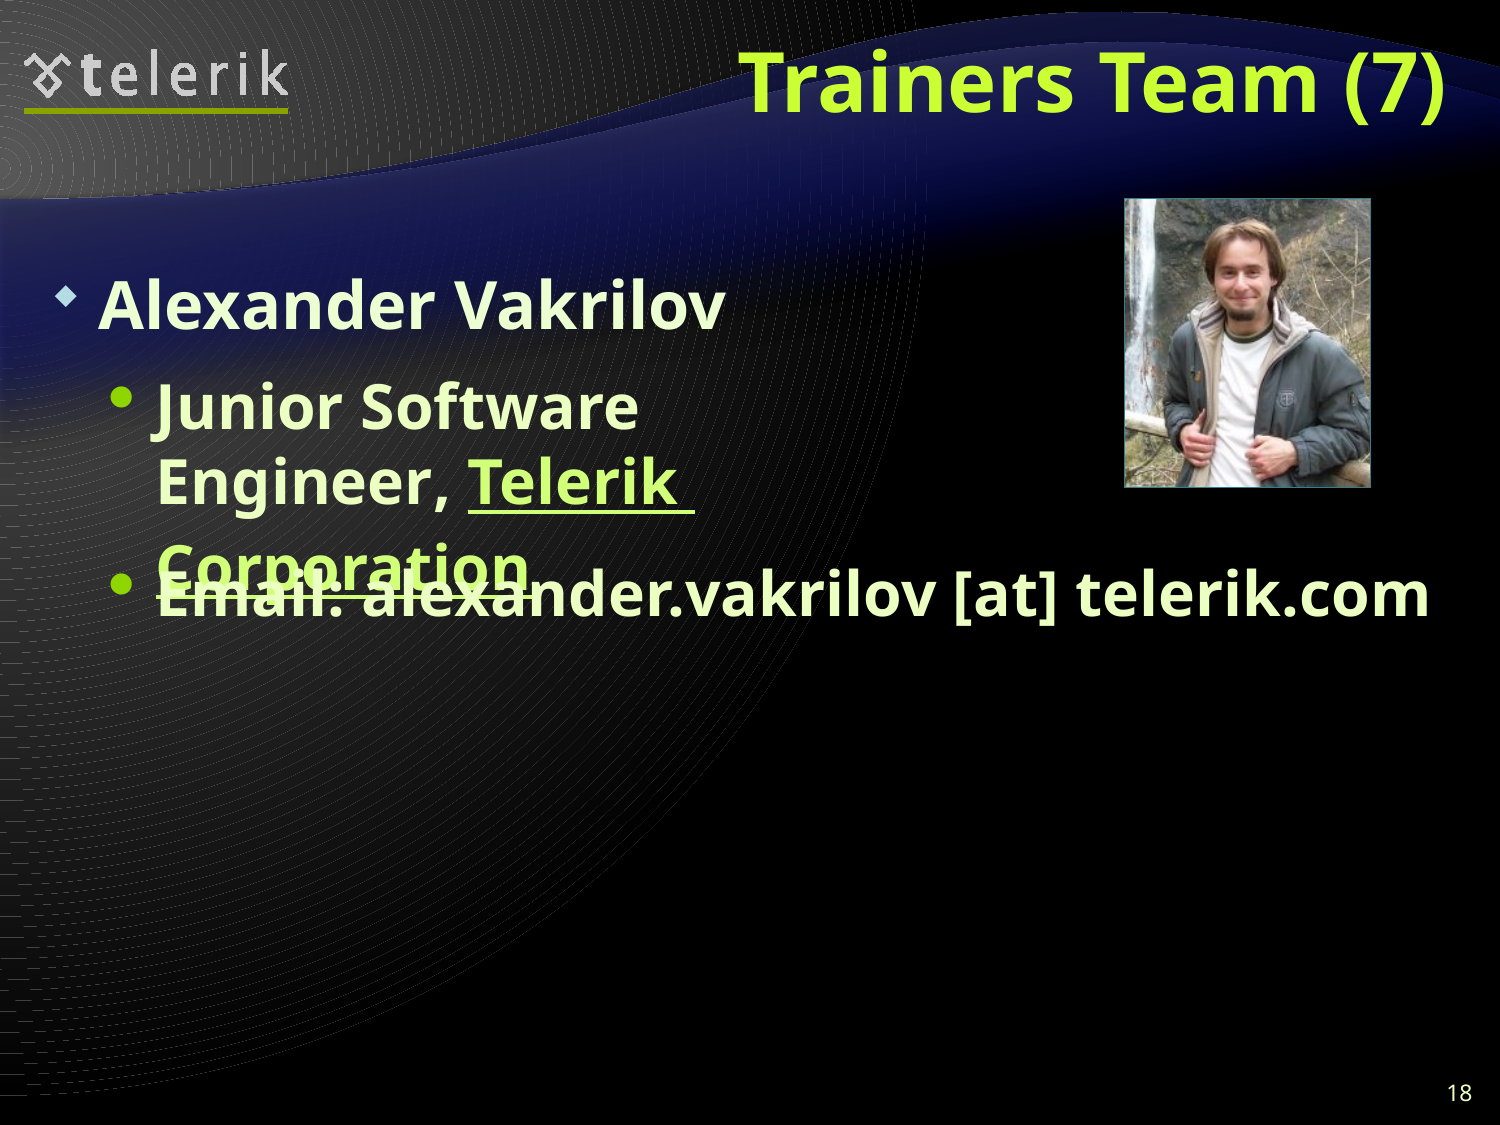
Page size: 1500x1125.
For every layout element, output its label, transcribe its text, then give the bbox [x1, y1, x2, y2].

picture [1124, 198, 1371, 488]
list Alexander Vakrilov Junior Software Engineer, Telerik Corporation [37, 255, 938, 546]
text_box Email: alexander.vakrilov [at] telerik.com [37, 546, 1450, 637]
picture [24, 49, 288, 114]
title Trainers Team (7) [300, 12, 1463, 163]
slide_number 18 [1412, 1074, 1488, 1113]
